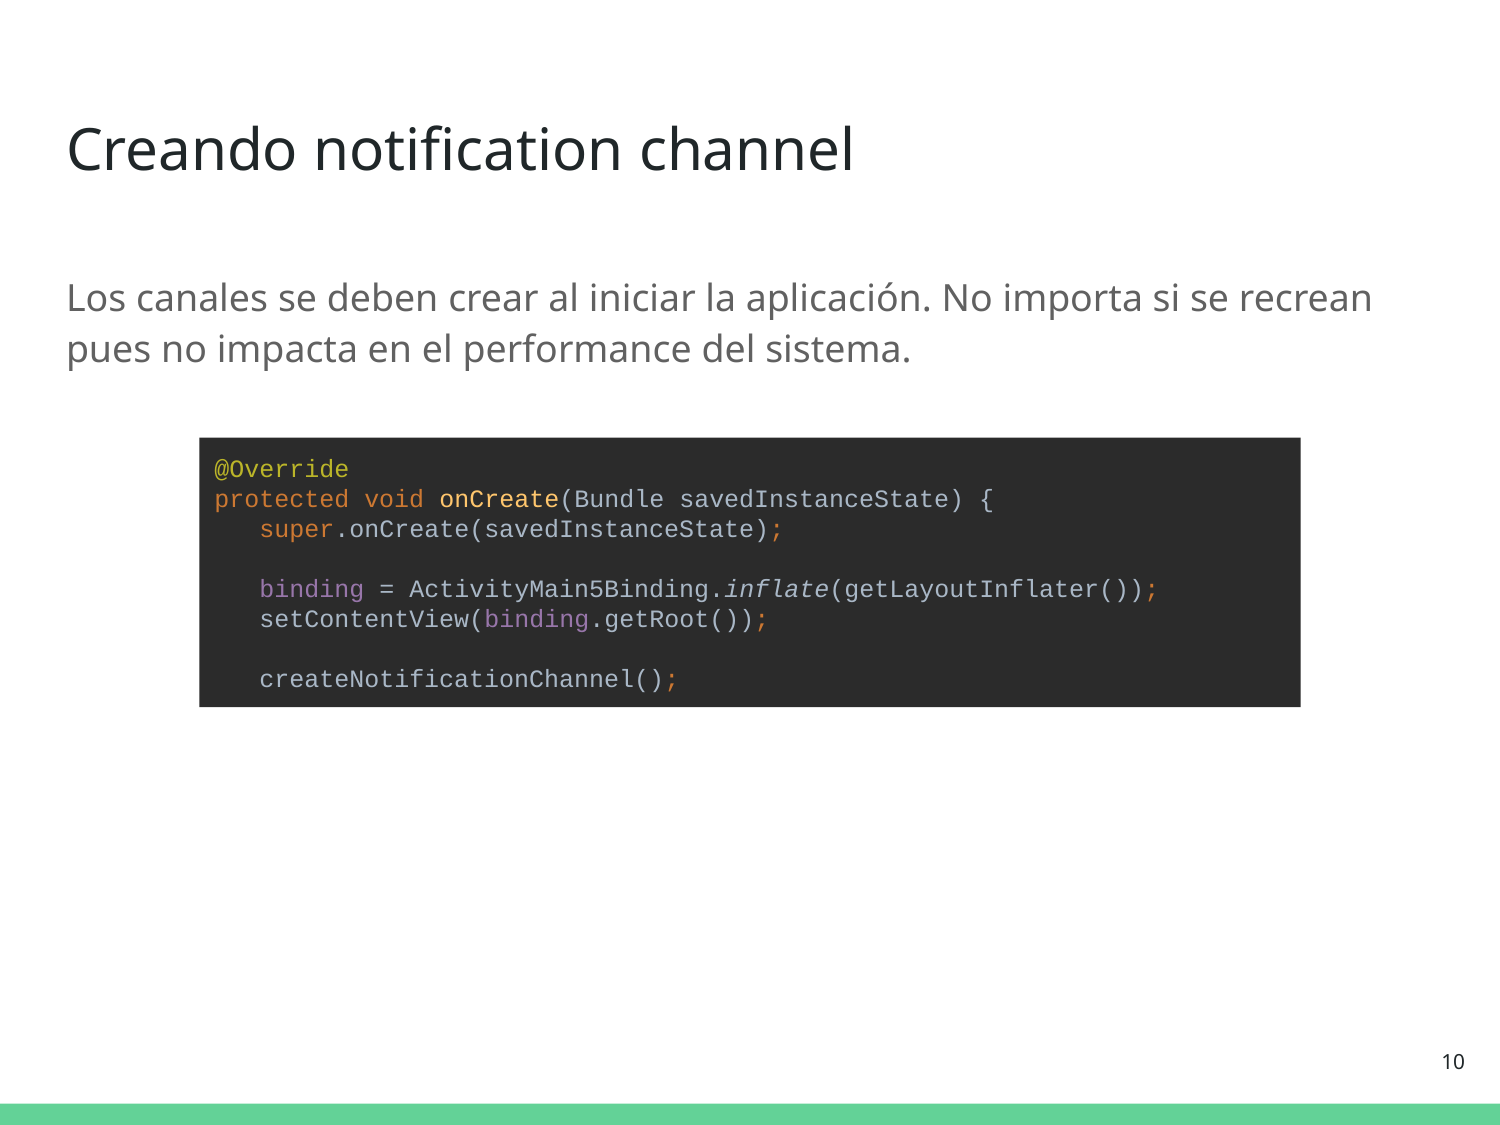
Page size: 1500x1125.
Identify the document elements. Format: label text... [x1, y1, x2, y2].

slide_number ‹#› [1389, 1019, 1480, 1106]
list Los canales se deben crear al iniciar la aplicación. No importa si se recrean pues no impacta en el performance del sistema. [51, 252, 1449, 1020]
text_box @Override protected void onCreate(Bundle savedInstanceState) { super.onCreate(savedInstanceState); binding = ActivityMain5Binding.inflate(getLayoutInflater()); setContentView(binding.getRoot()); createNotificationChannel(); [199, 437, 1301, 708]
title Creando notification channel [51, 97, 1449, 223]
